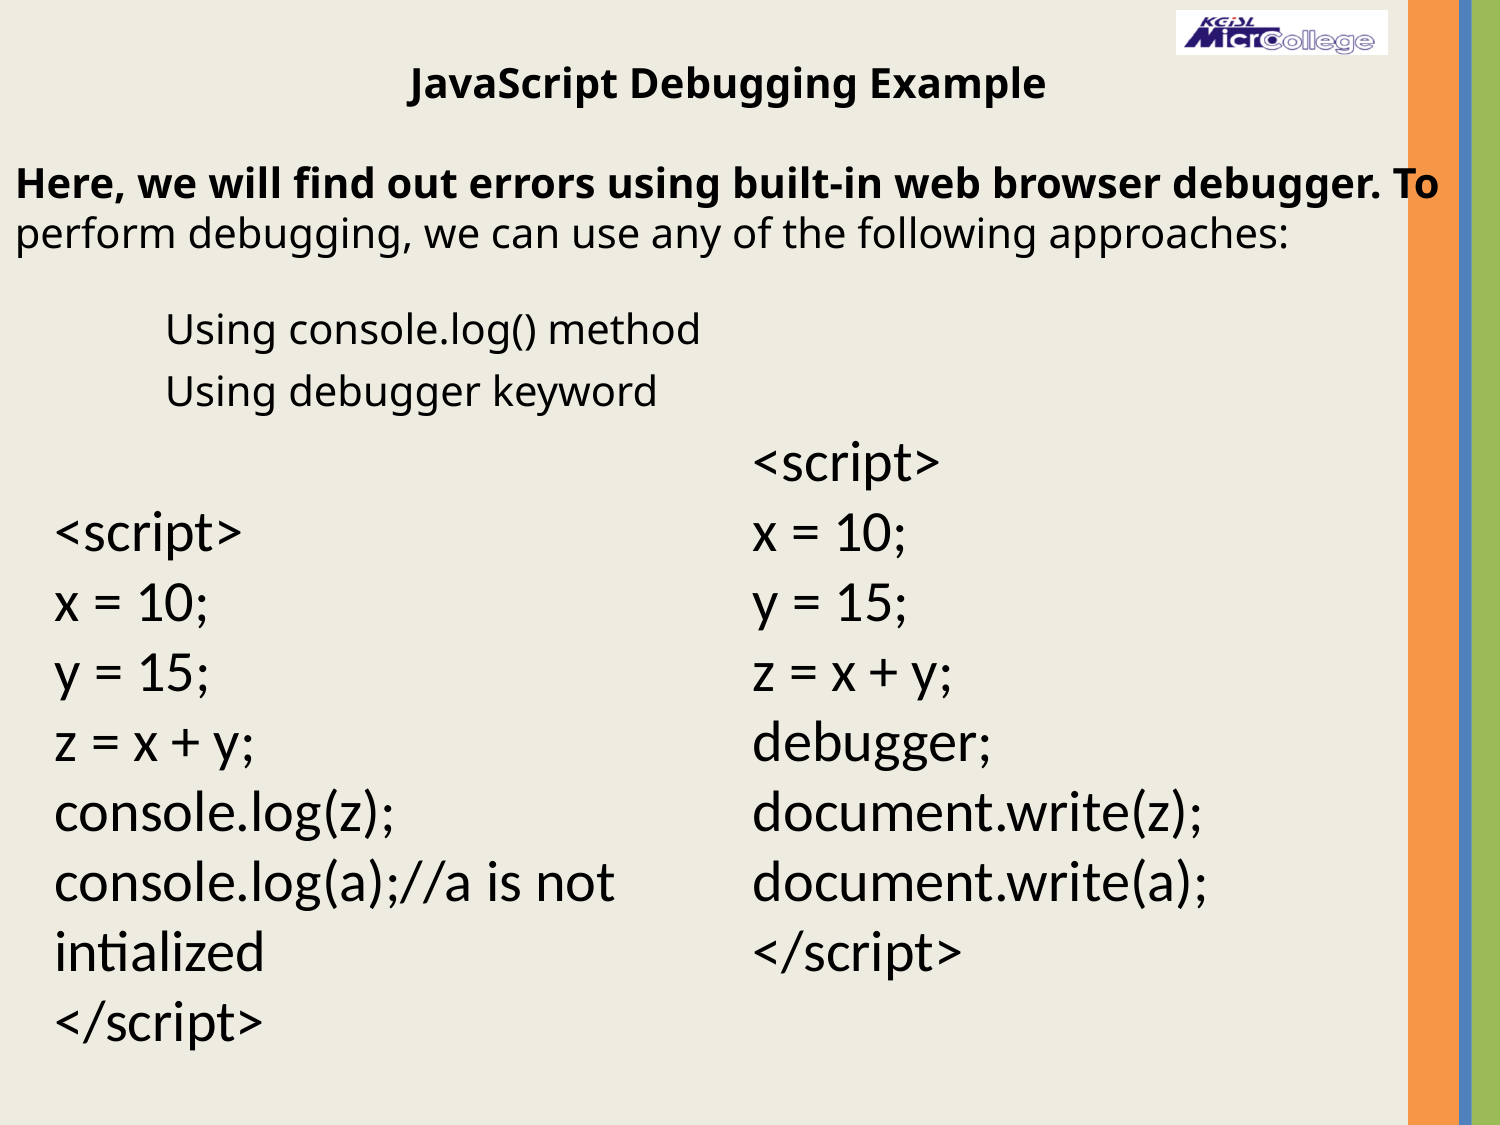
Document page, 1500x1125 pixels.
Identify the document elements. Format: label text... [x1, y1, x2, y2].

text_box JavaScript Debugging Example Here, we will find out errors using built-in web browser debugger. To perform debugging, we can use any of the following approaches: Using console.log() method Using debugger keyword [0, 49, 1458, 422]
picture [1175, 10, 1389, 55]
text_box <script> x = 10; y = 15; z = x + y; console.log(z); console.log(a);//a is not intialized </script> [40, 486, 790, 1061]
text_box <script> x = 10; y = 15; z = x + y; debugger; document.write(z); document.write(a); </script> [738, 415, 1488, 991]
